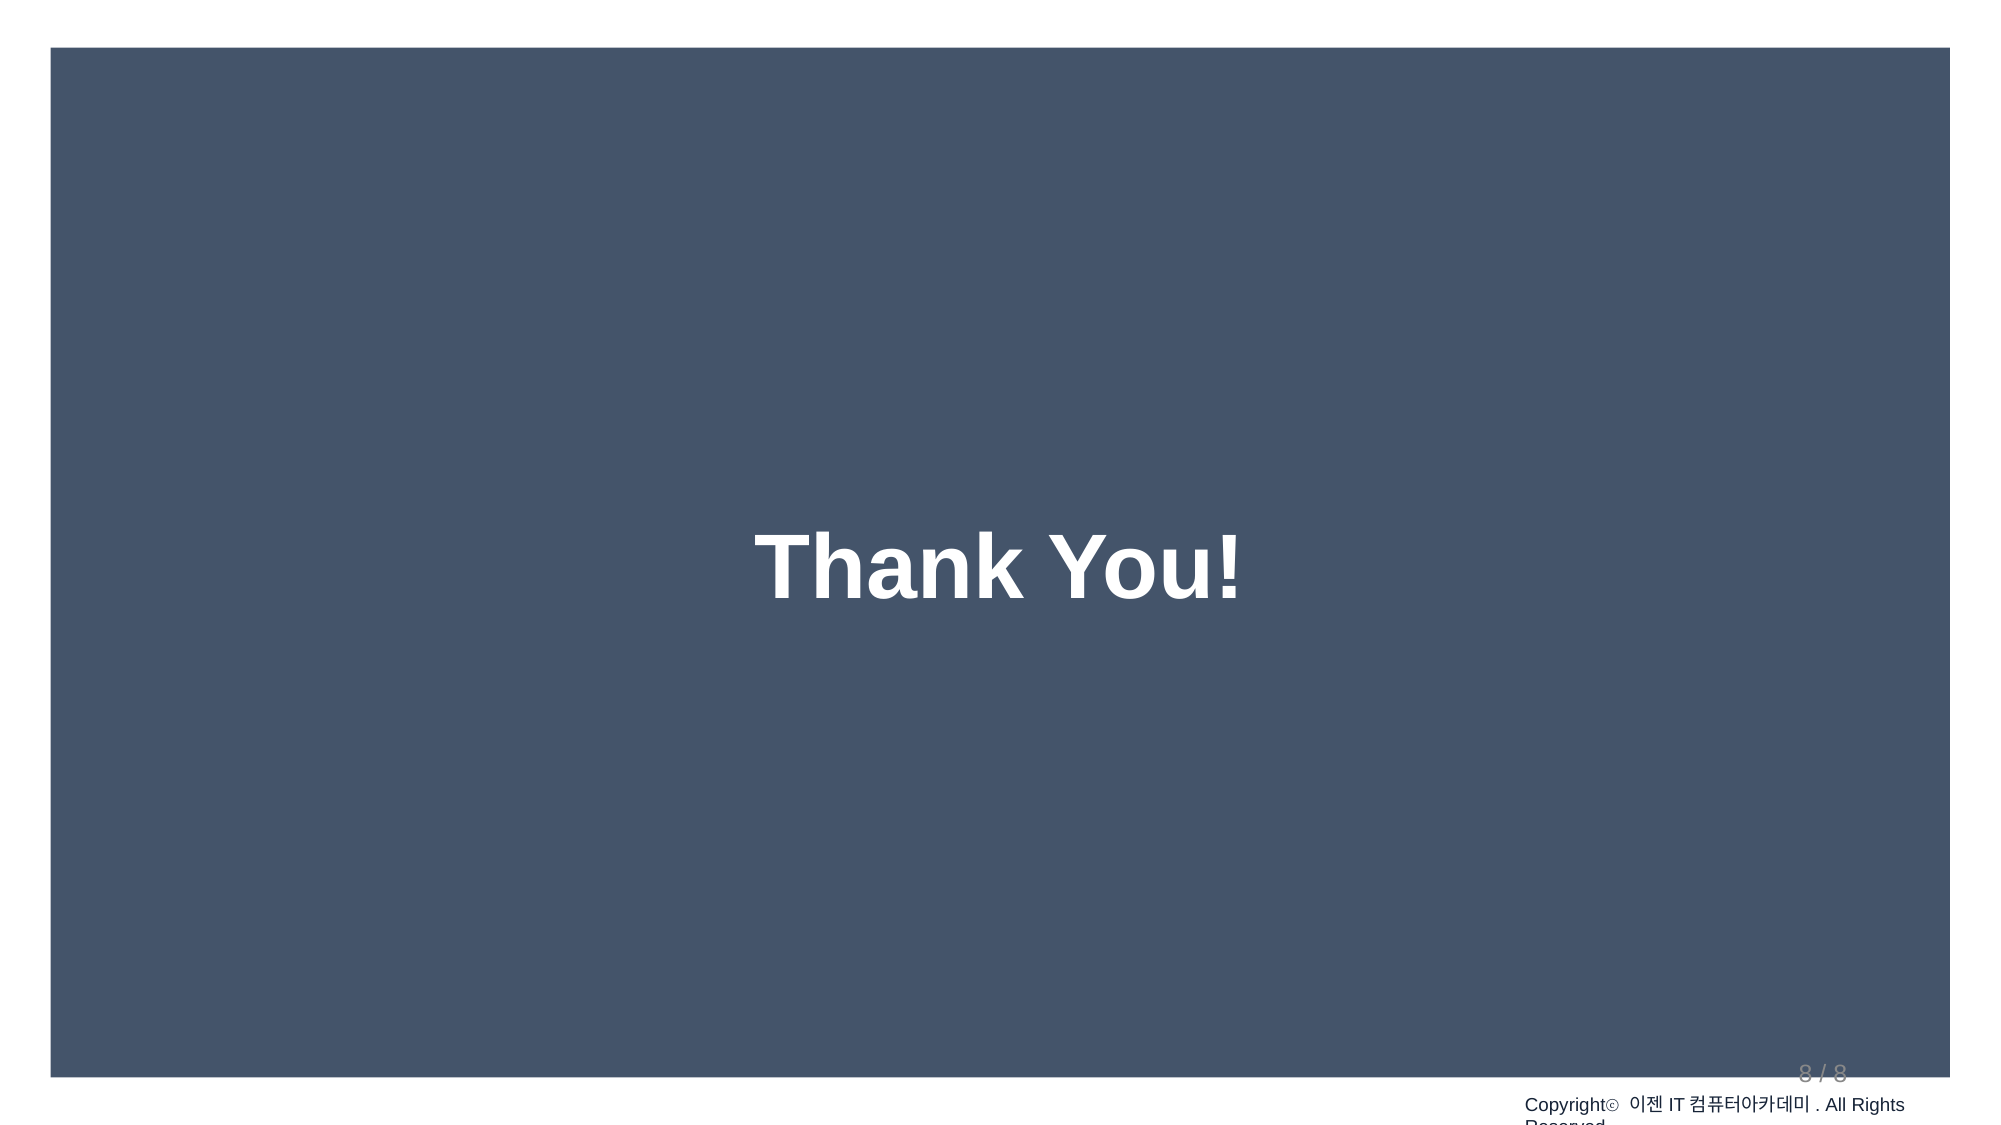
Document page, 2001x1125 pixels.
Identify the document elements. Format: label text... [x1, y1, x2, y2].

text_box Thank You! [589, 499, 1411, 625]
text_box [50, 47, 1950, 1078]
slide_number ‹#› / 8 [1412, 1042, 1863, 1103]
